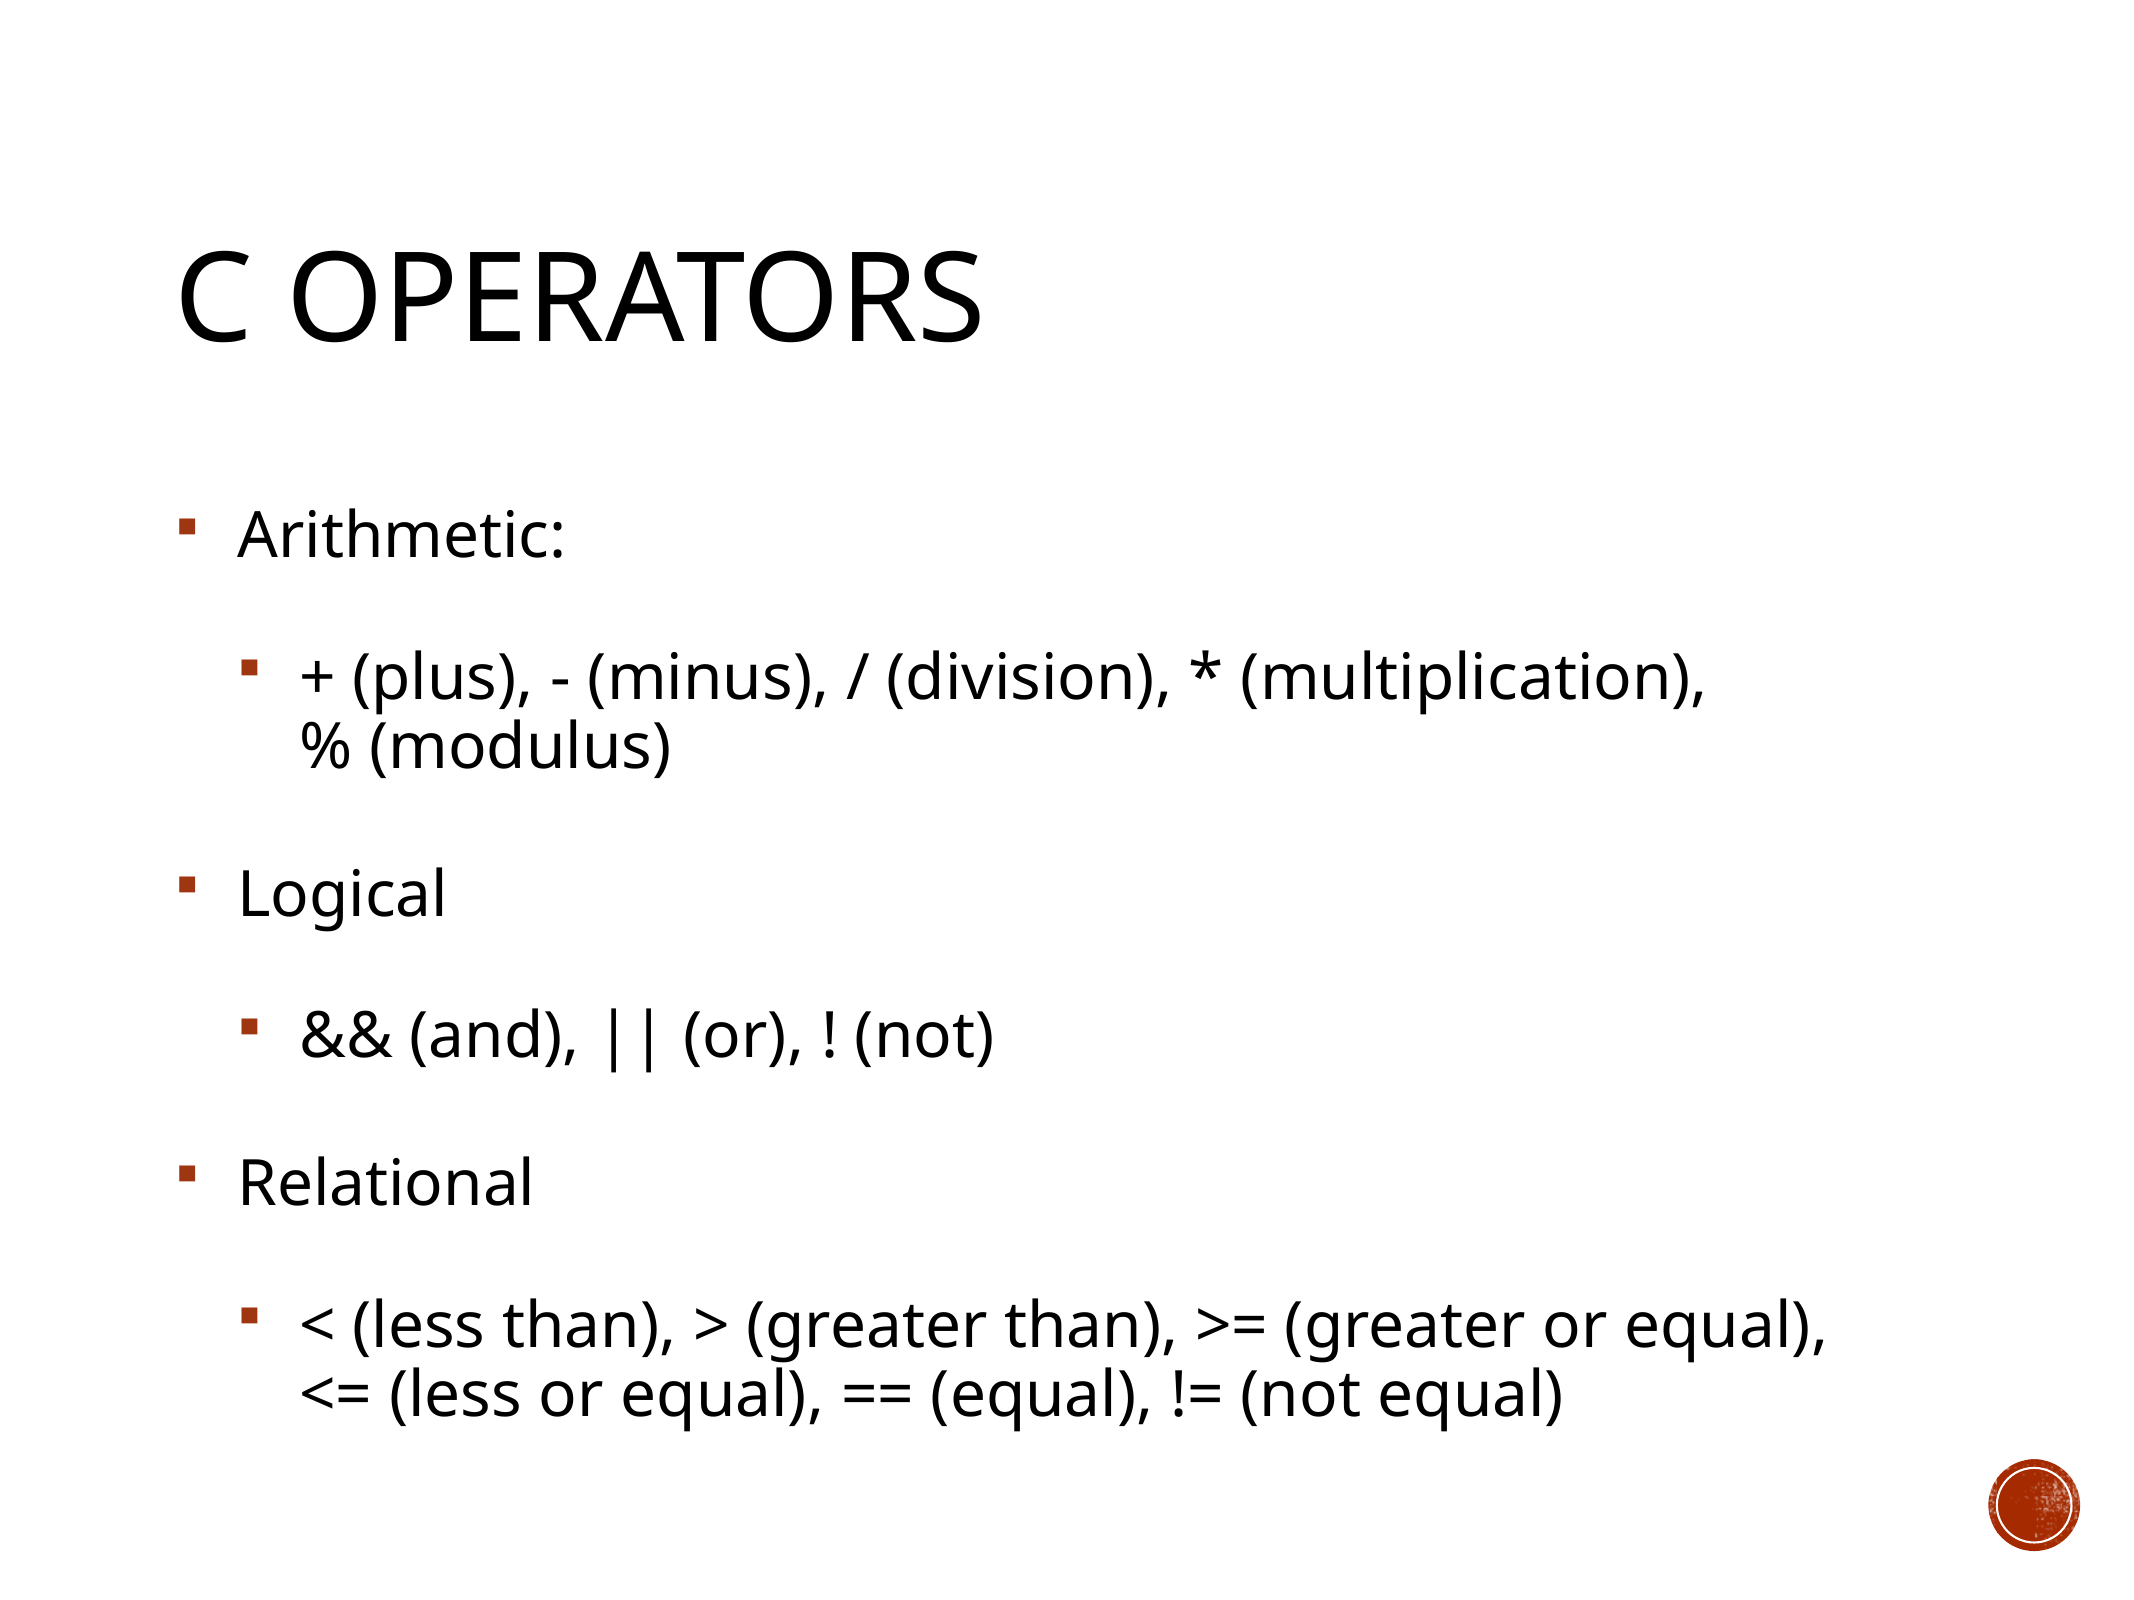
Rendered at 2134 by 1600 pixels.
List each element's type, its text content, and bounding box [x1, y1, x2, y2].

list Arithmetic: + (plus), - (minus), / (division), * (multiplication), % (modulus) Logical && (and), || (or), ! (not) Relational < (less than), > (greater than), >= (greater or equal), <= (less or equal), == (equal), != (not equal) [159, 494, 1974, 1440]
title C Operators [159, 113, 1974, 489]
